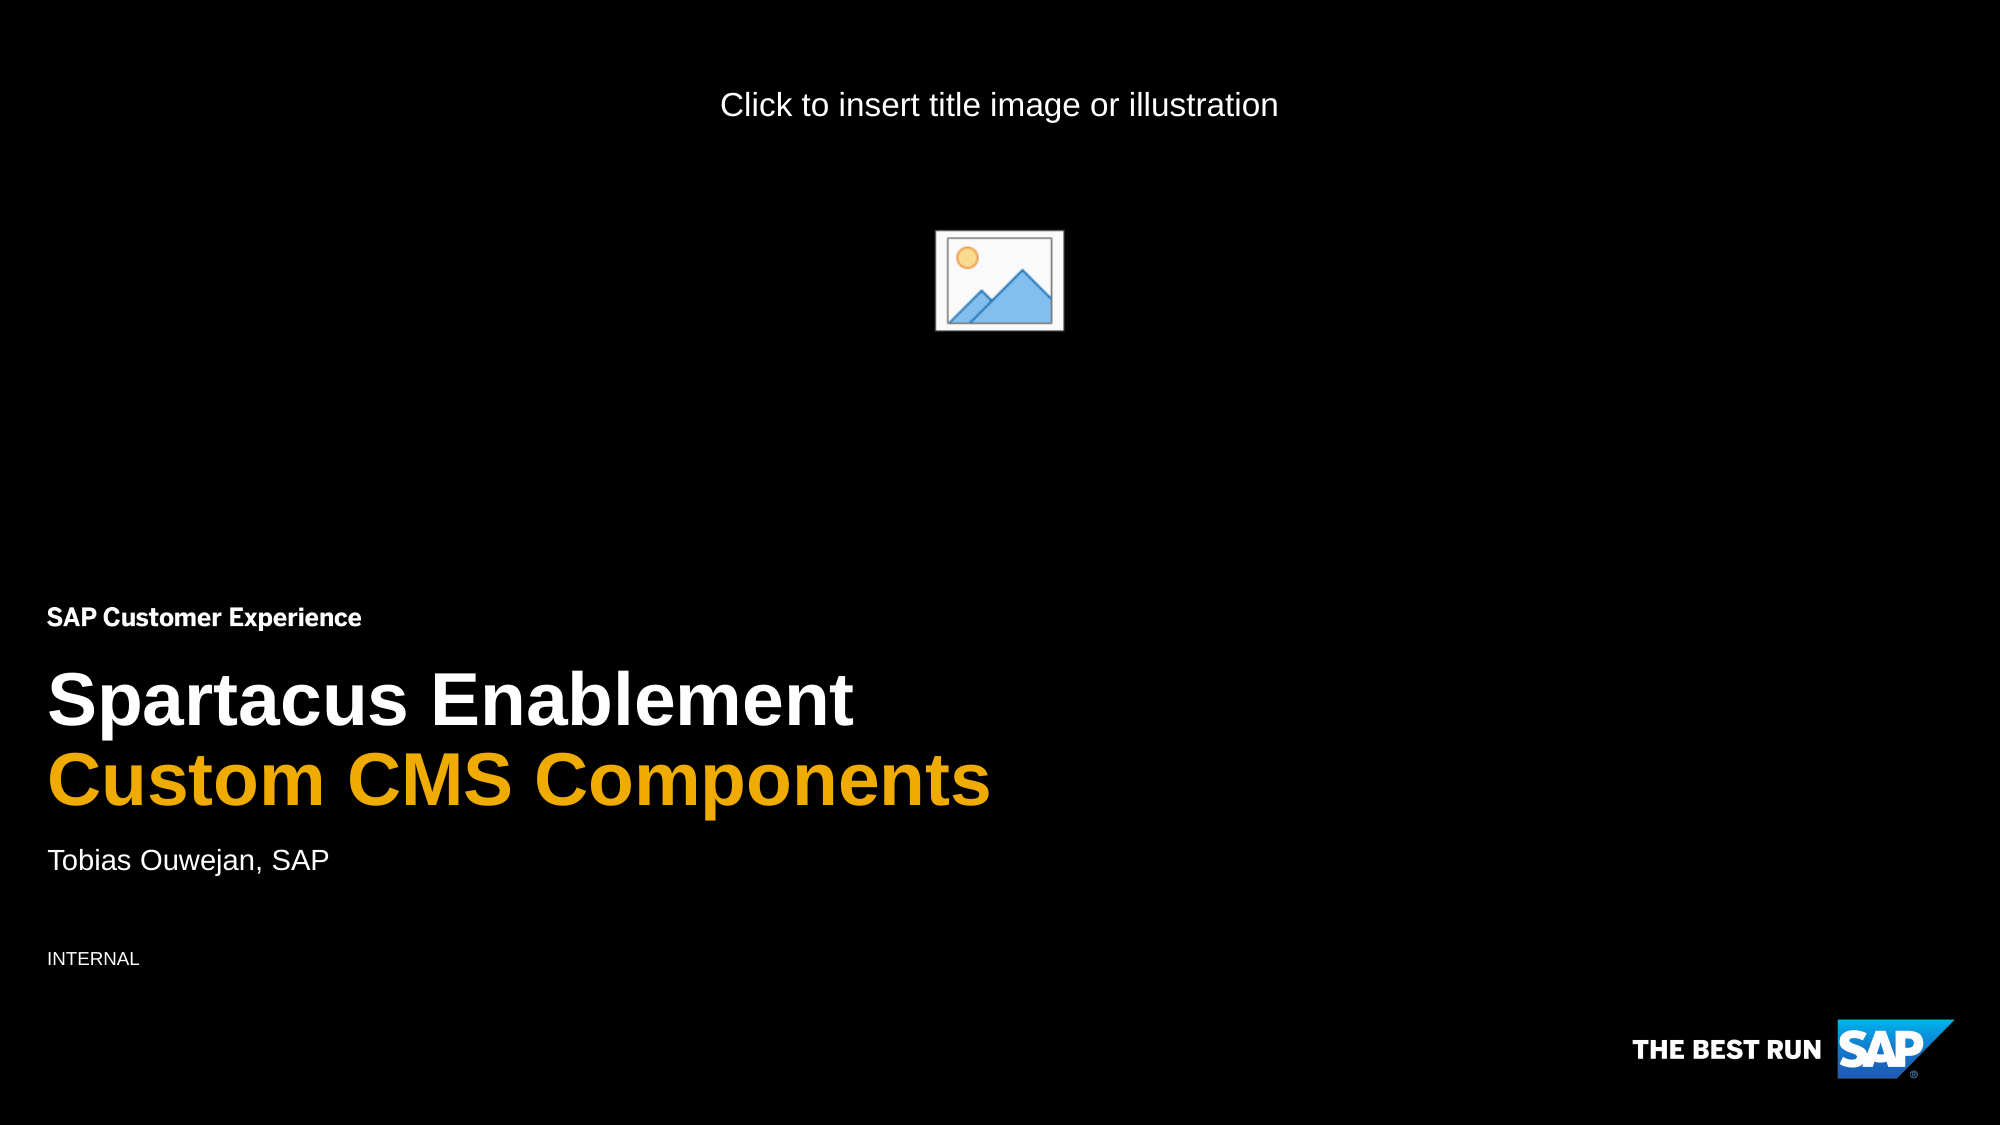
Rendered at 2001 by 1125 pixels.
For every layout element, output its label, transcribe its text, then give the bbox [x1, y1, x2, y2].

picture [0, 0, 2001, 563]
title Spartacus Enablement Custom CMS Components [47, 660, 1955, 824]
picture [1632, 1019, 1955, 1079]
picture [47, 607, 361, 631]
subtitle Tobias Ouwejan, SAP [47, 841, 1955, 913]
